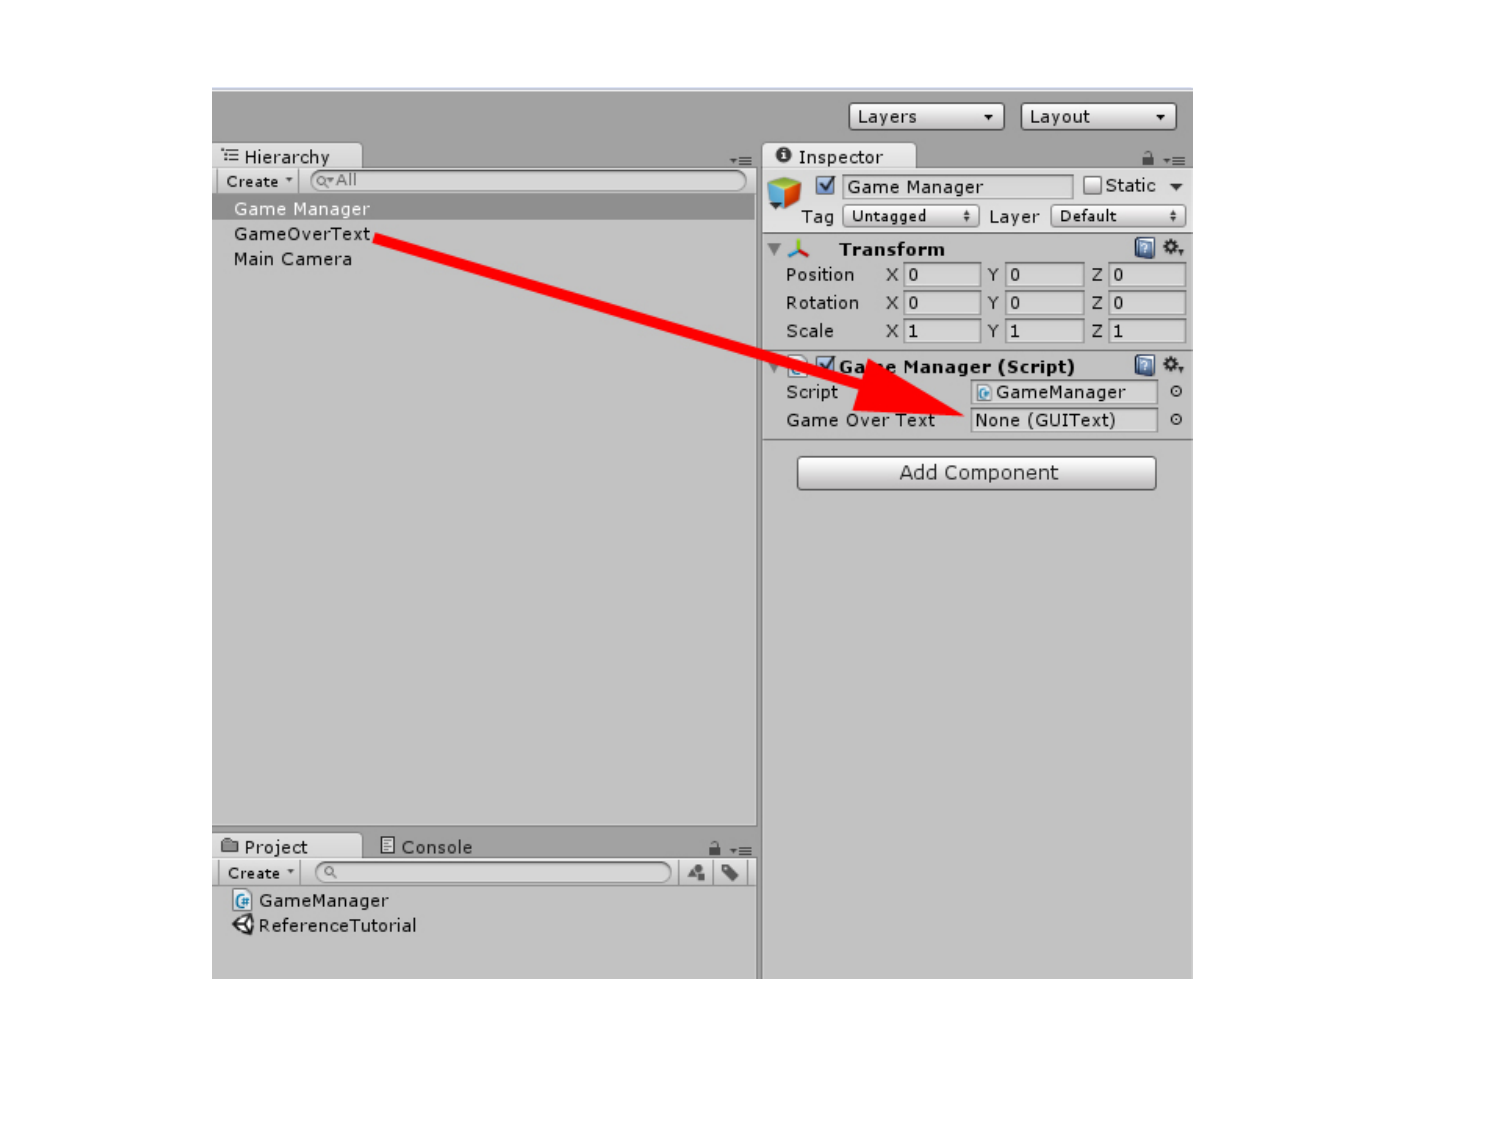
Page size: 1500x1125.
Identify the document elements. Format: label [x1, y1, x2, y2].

picture [212, 87, 1193, 979]
